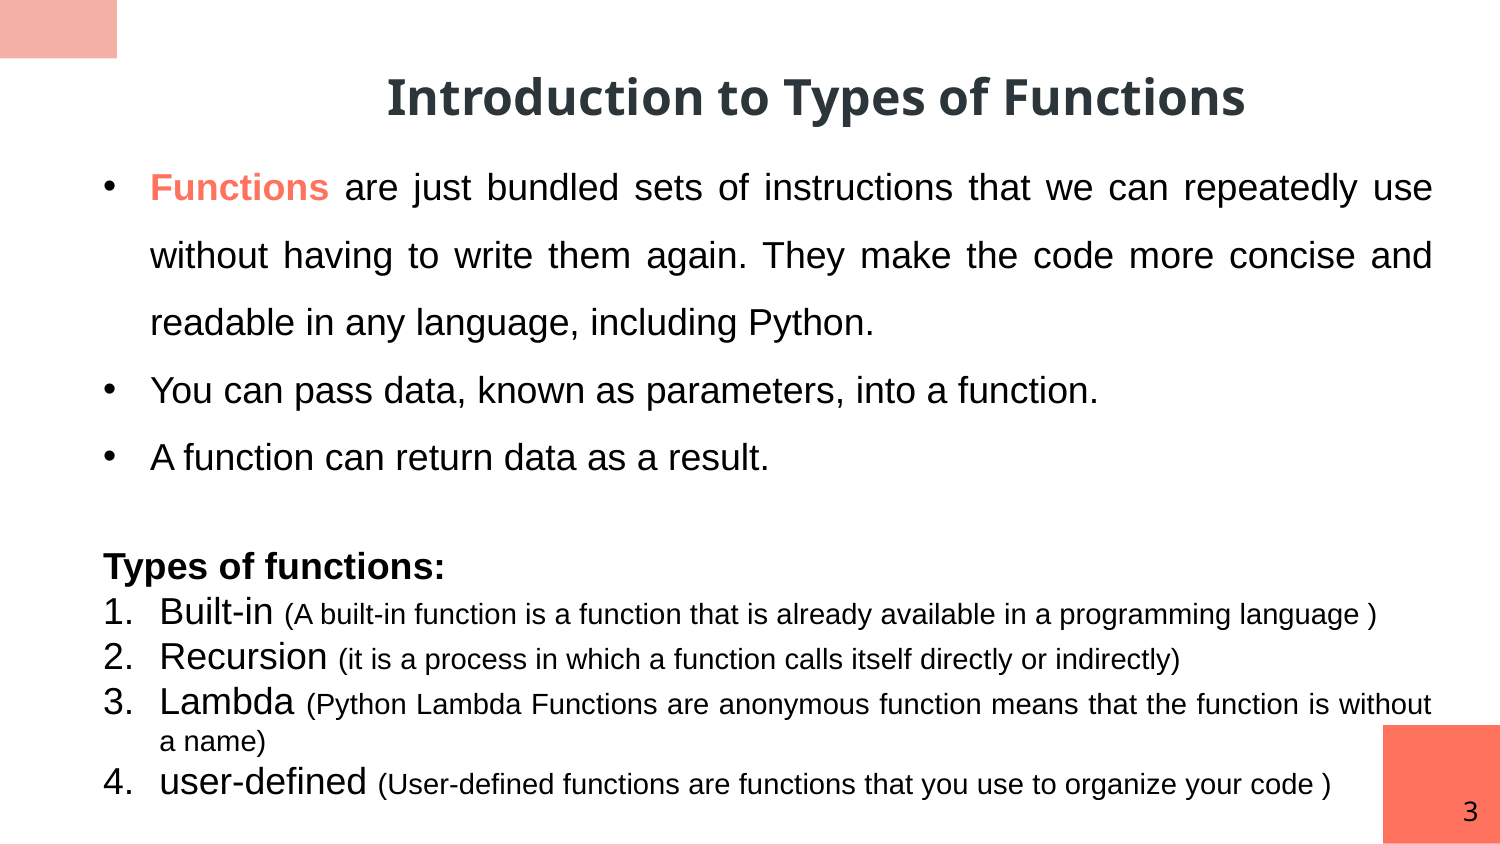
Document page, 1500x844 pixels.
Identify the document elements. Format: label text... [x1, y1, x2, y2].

slide_number 3 [1403, 779, 1494, 844]
text_box Functions are just bundled sets of instructions that we can repeatedly use without having to write them again. They make the code more concise and readable in any language, including Python. You can pass data, known as parameters, into a function. A function can return data as a result. Types of functions: Built-in (A built-in function is a function that is already available in a programming language ) Recursion (it is a process in which a function calls itself directly or indirectly) Lambda (Python Lambda Functions are anonymous function means that the function is without a name) user-defined (User-defined functions are functions that you use to organize your code ) [88, 125, 1449, 817]
title Introduction to Types of Functions [140, 60, 1494, 192]
